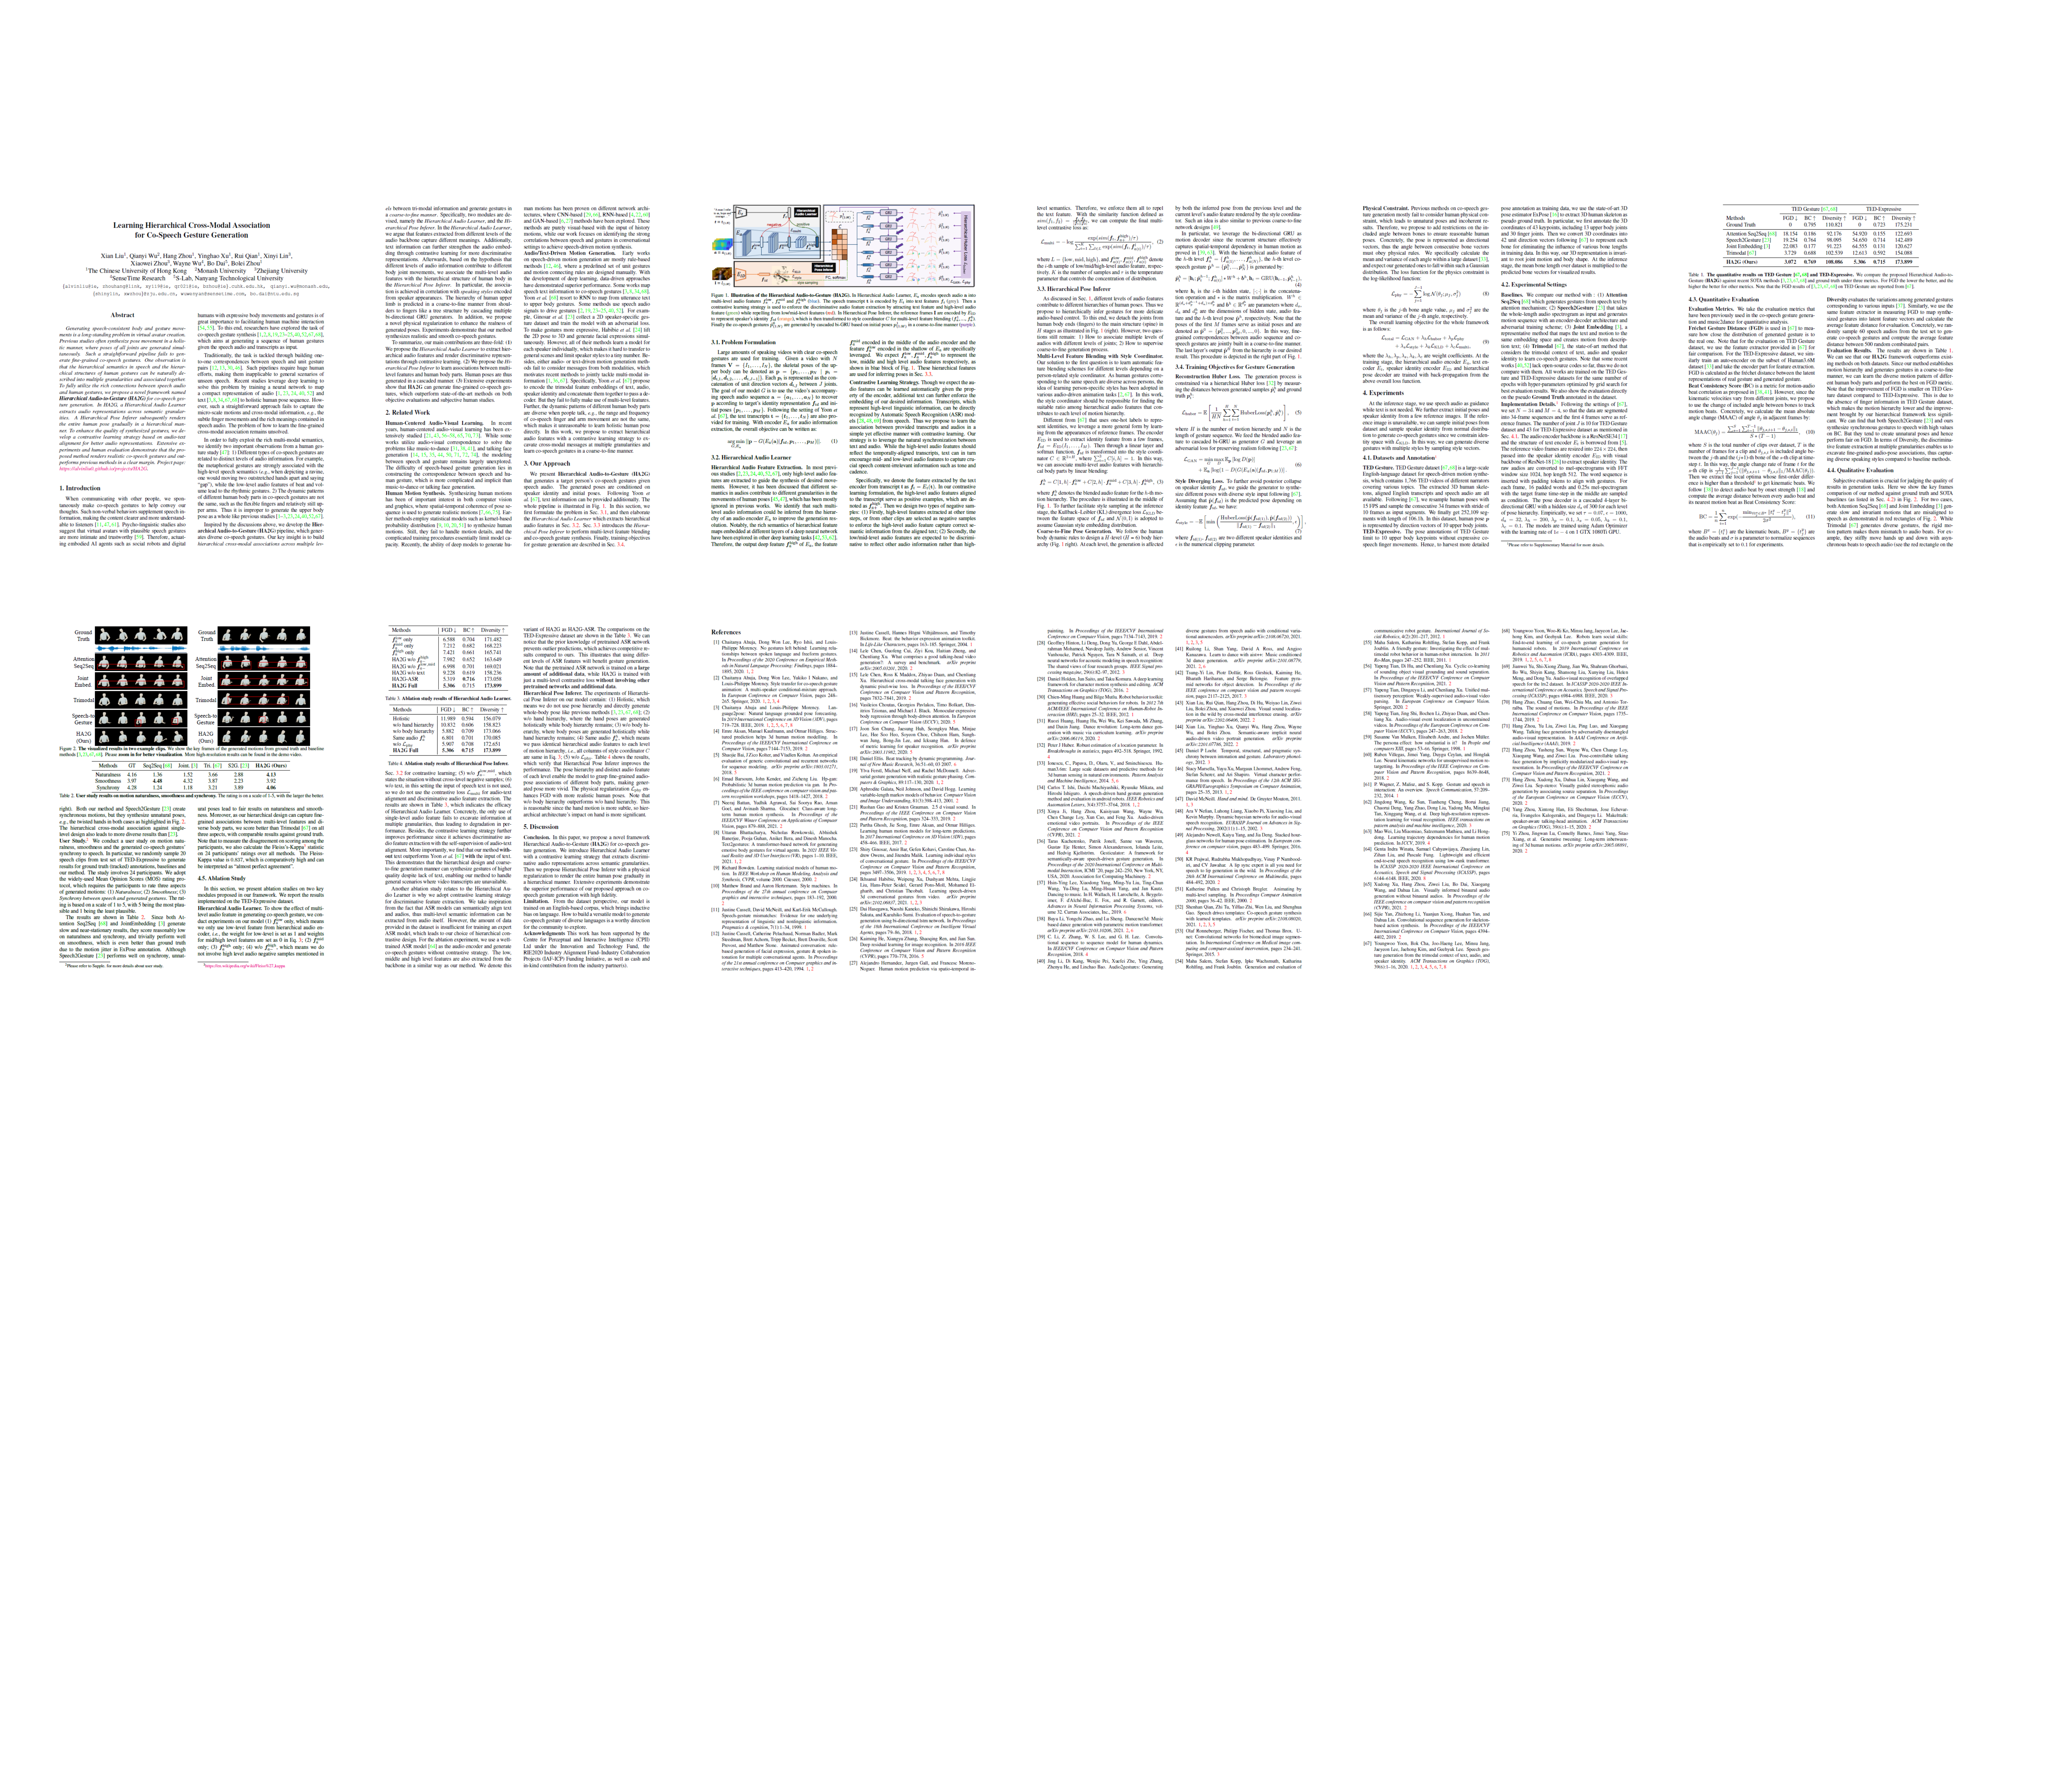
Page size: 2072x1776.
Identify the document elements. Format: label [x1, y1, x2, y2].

picture [33, 166, 1988, 1012]
picture [1337, 589, 1663, 1011]
